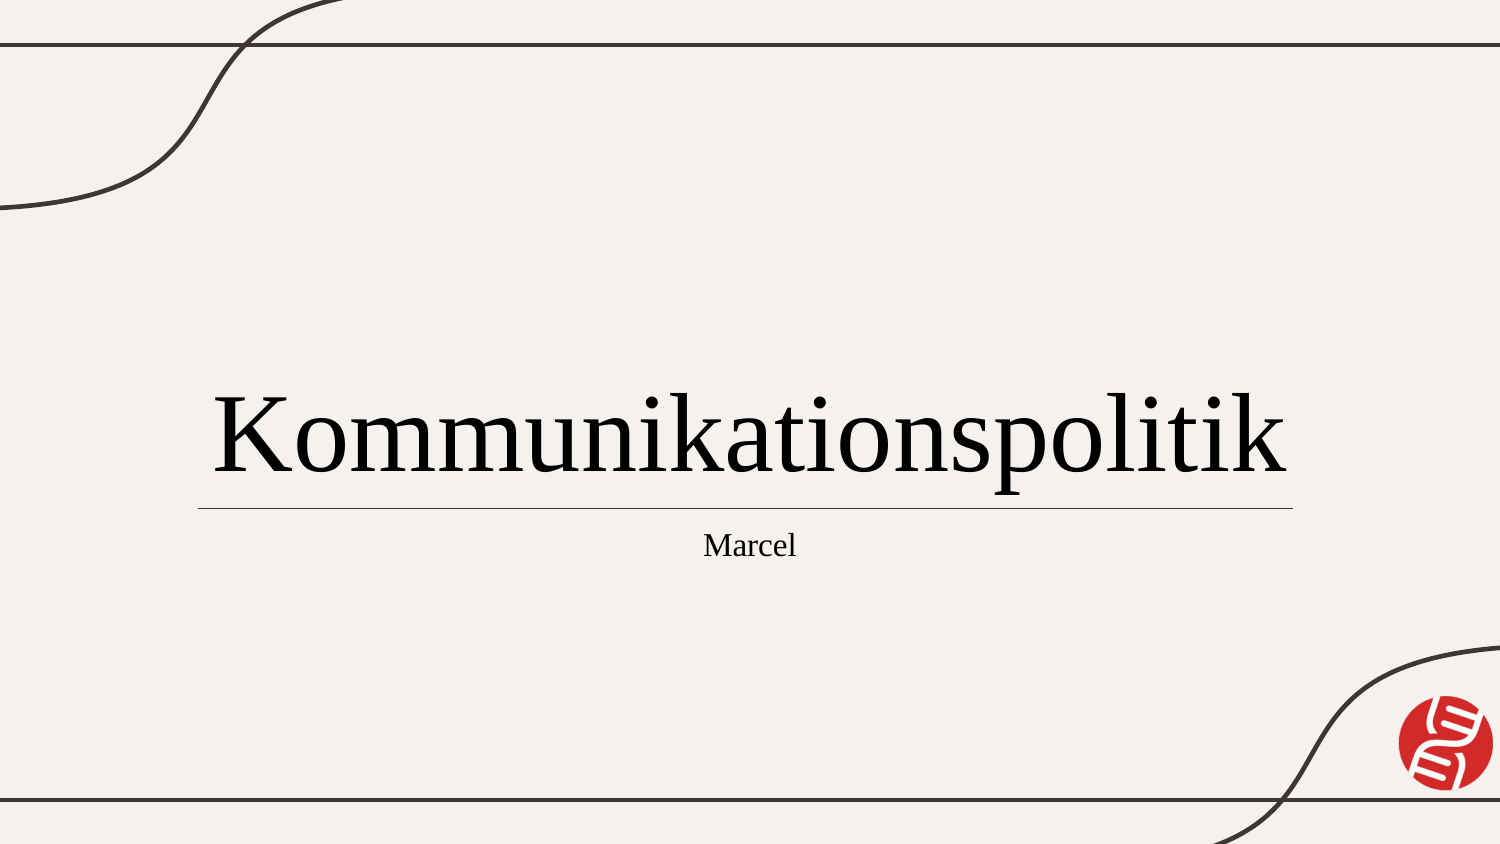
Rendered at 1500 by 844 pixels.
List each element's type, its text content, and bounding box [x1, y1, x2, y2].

text_box Marcel [170, 508, 1330, 581]
picture [1398, 696, 1493, 791]
title Kommunikationspolitik [170, 171, 1330, 508]
